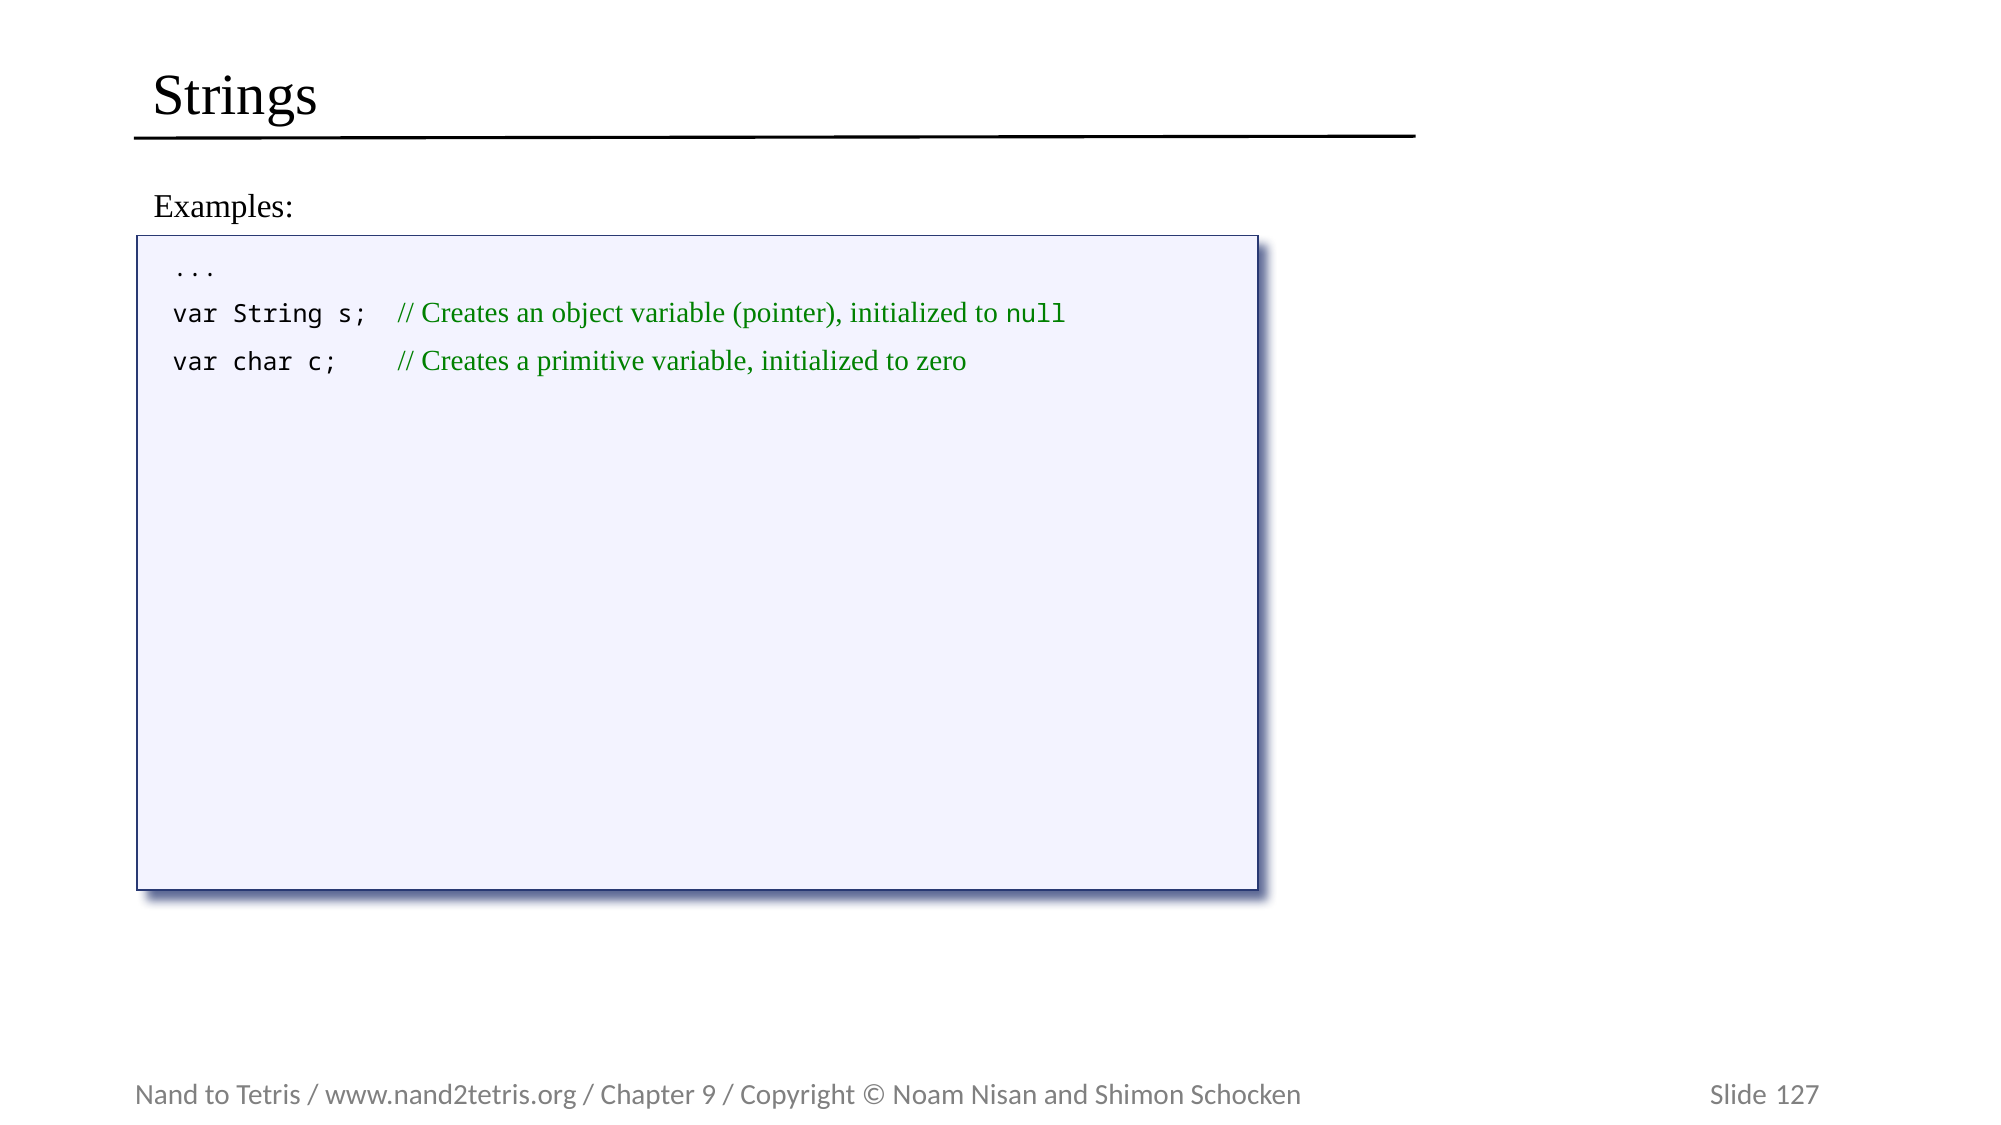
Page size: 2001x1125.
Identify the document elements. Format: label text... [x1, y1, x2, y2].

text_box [137, 176, 1258, 890]
title Strings [137, 48, 1417, 144]
